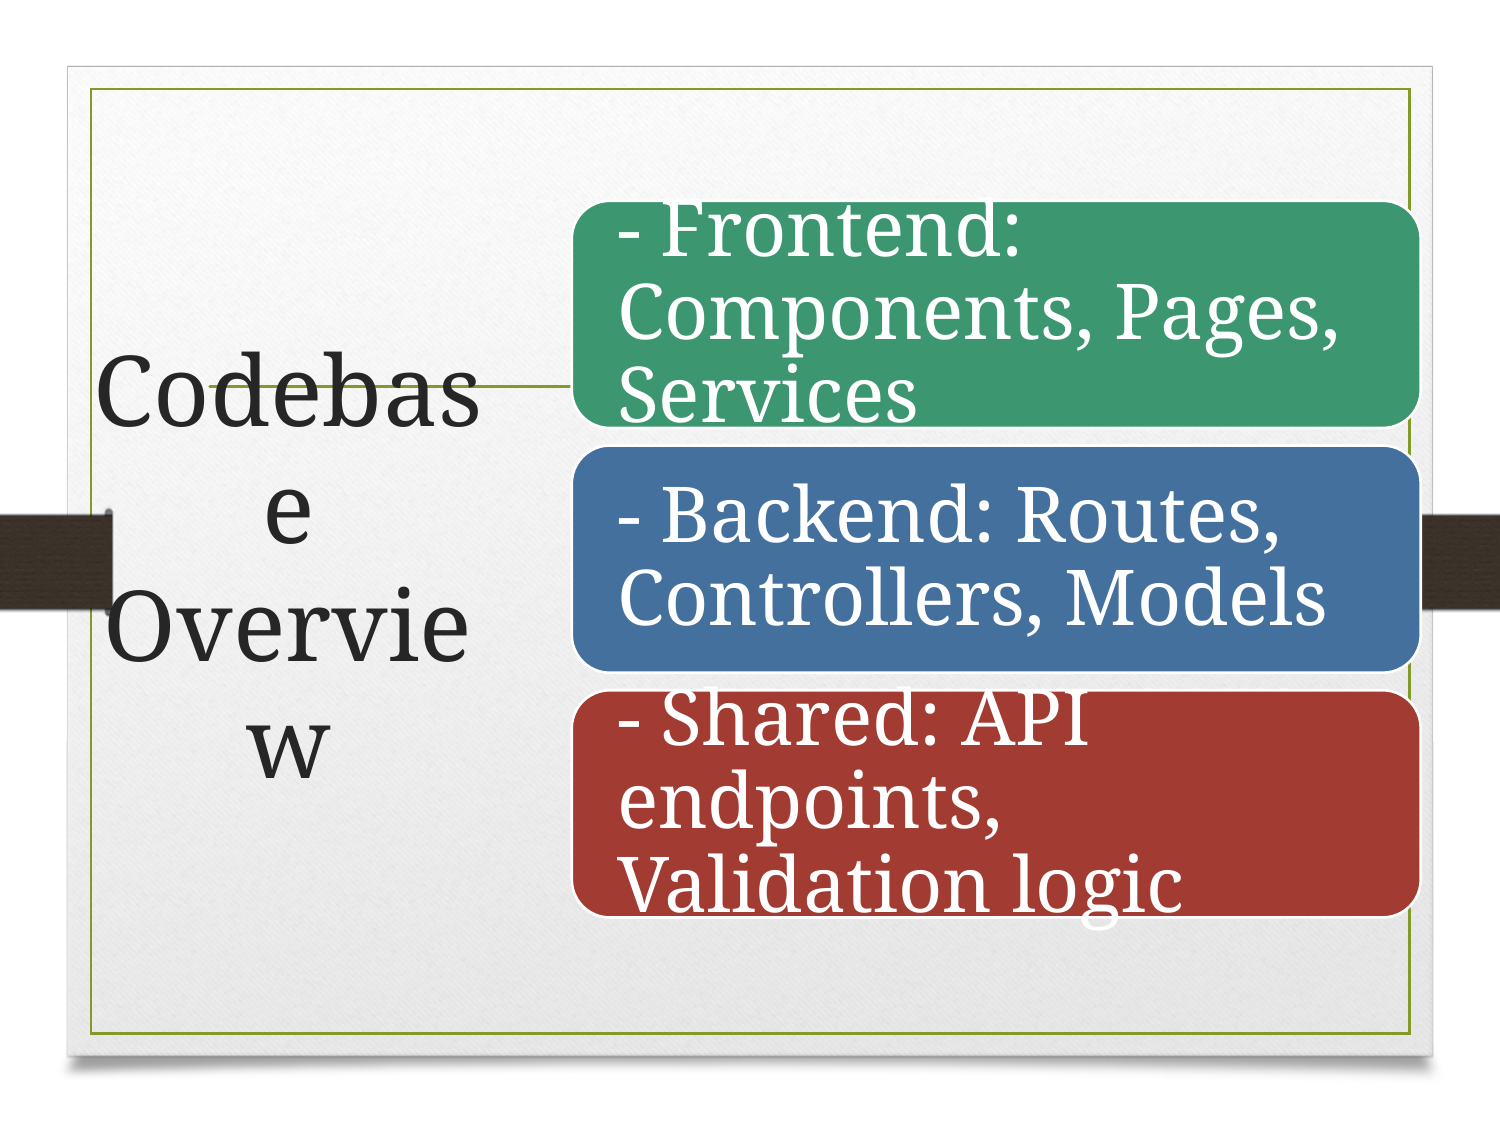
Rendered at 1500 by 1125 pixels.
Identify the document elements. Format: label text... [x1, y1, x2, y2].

picture [0, 0, 1500, 1125]
title Codebase Overview [78, 105, 499, 1021]
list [571, 104, 1421, 1014]
